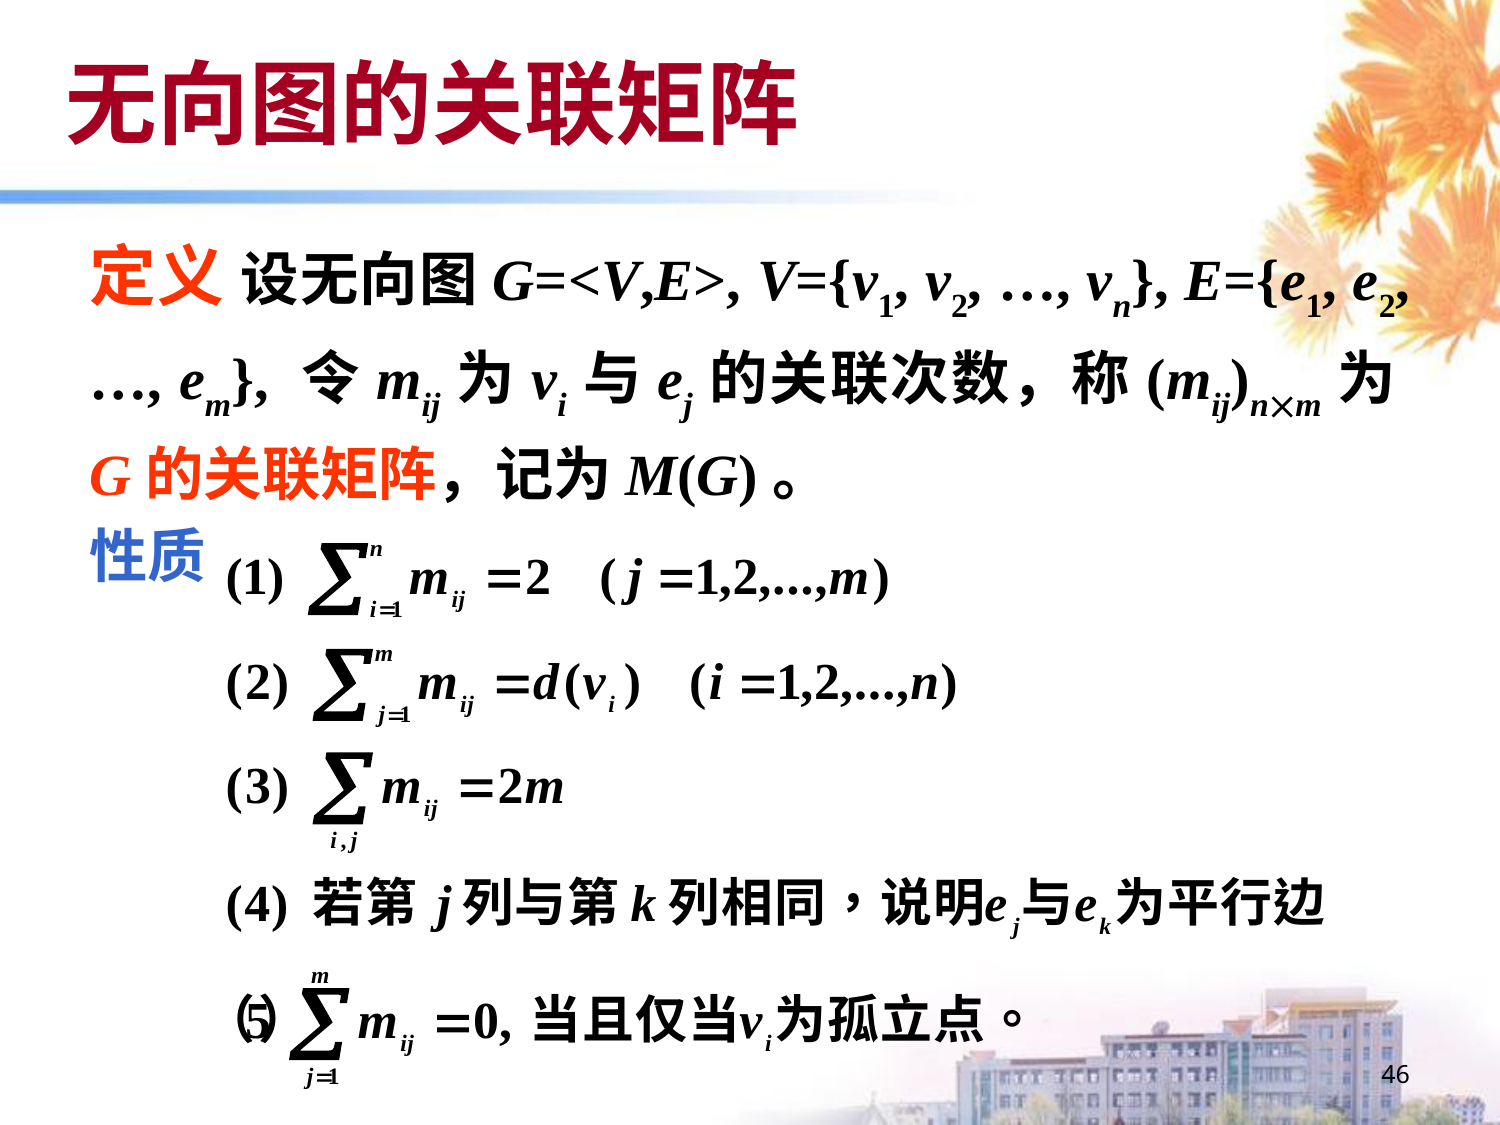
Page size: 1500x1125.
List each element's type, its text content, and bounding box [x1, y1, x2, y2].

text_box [218, 525, 1336, 1101]
title 无向图的关联矩阵 [50, 35, 1364, 167]
slide_number 46 [1340, 1024, 1426, 1101]
text_box 定义 设无向图G=<V,E>, V={v1, v2, …, vn}, E={e1, e2, …, em}, 令mij为vi与ej的关联次数，称(mij)nm为G的关联矩阵，记为M(G)。 性质 [74, 207, 1425, 597]
picture [0, 0, 1500, 1125]
